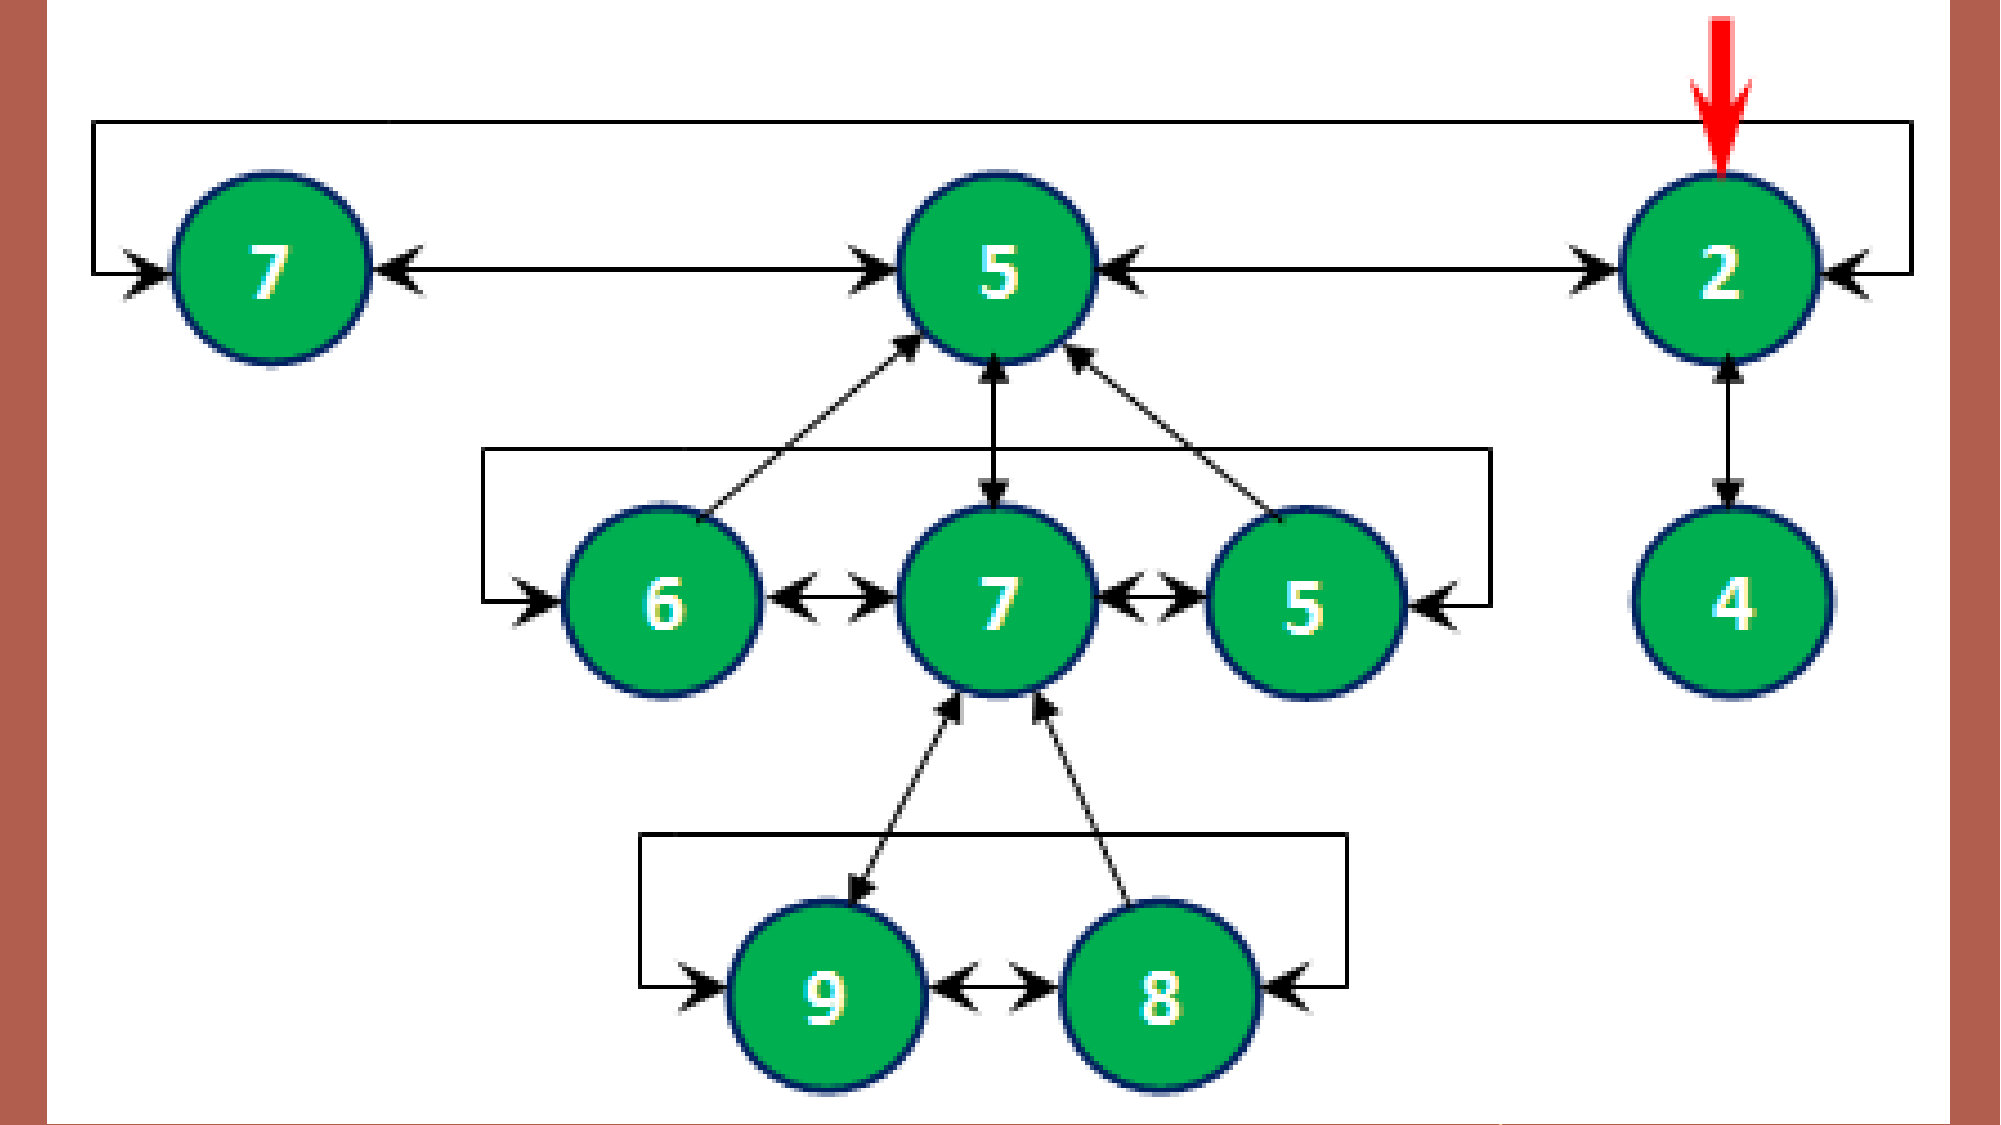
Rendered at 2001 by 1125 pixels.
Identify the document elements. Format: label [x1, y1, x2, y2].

picture [47, 0, 1950, 1124]
text_box [1502, 0, 2000, 1125]
text_box [0, 0, 1499, 1125]
